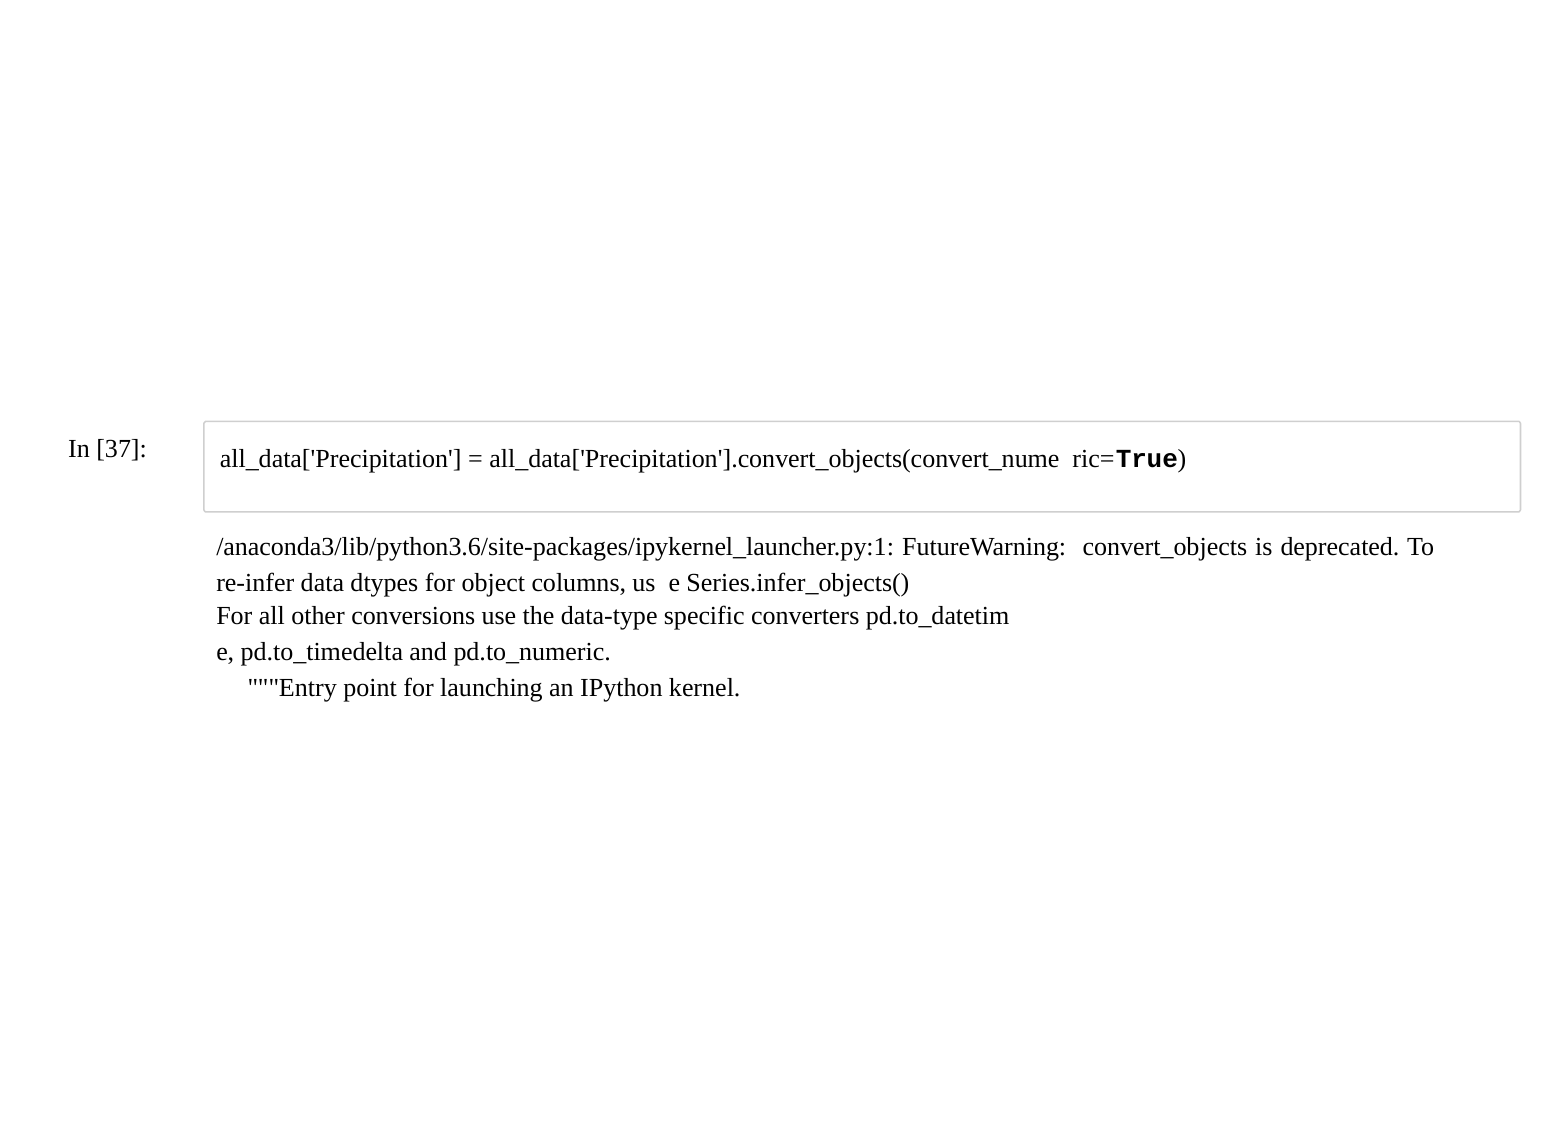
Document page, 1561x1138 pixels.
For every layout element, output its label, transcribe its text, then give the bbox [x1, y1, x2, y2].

text_box In [37]: [66, 429, 196, 466]
text_box [203, 421, 1521, 512]
text_box all_data['Precipitation'] = all_data['Precipitation'].convert_objects(convert_nume ric=True) [204, 433, 1520, 499]
text_box /anaconda3/lib/python3.6/site-packages/ipykernel_launcher.py:1: FutureWarning: convert_objects is deprecated. To re-infer data dtypes for object columns, us e Series.infer_objects() For all other conversions use the data-type specific converters pd.to_datetim e, pd.to_timedelta and pd.to_numeric. """Entry point for launching an IPython kernel. [214, 520, 1437, 705]
